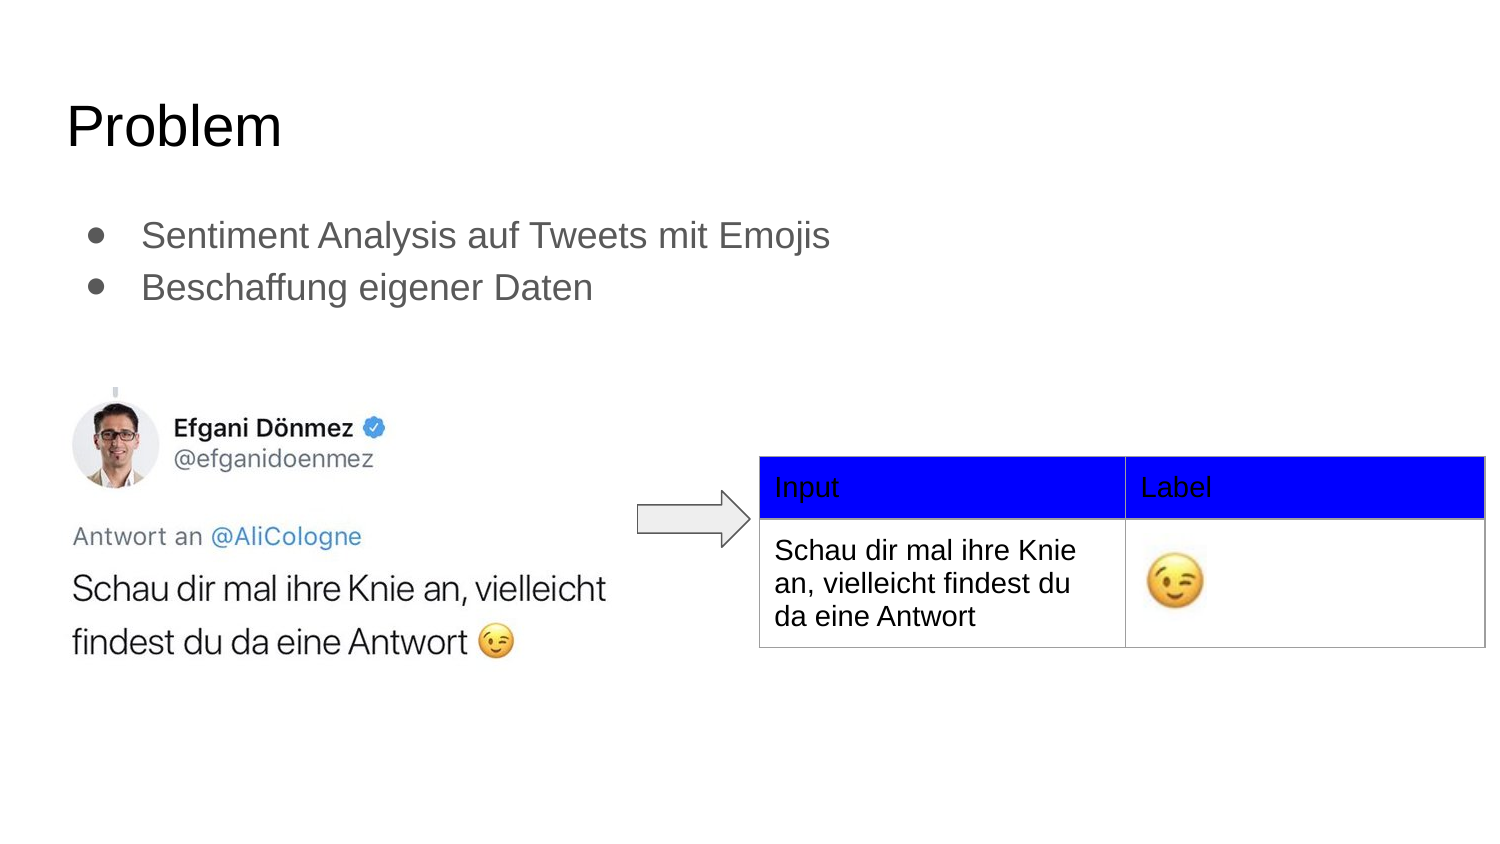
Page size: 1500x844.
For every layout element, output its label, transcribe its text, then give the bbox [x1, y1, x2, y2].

text_box [642, 490, 751, 548]
table_cell Schau dir mal ihre Knie an, vielleicht findest du da eine Antwort [760, 520, 1125, 647]
picture [1139, 532, 1207, 622]
picture [59, 387, 638, 703]
table_cell [1126, 520, 1484, 647]
table_header Label [1126, 457, 1484, 518]
list Sentiment Analysis auf Tweets mit Emojis Beschaffung eigener Daten [51, 189, 1449, 750]
table_header Input [760, 457, 1125, 518]
title Problem [51, 72, 1449, 167]
